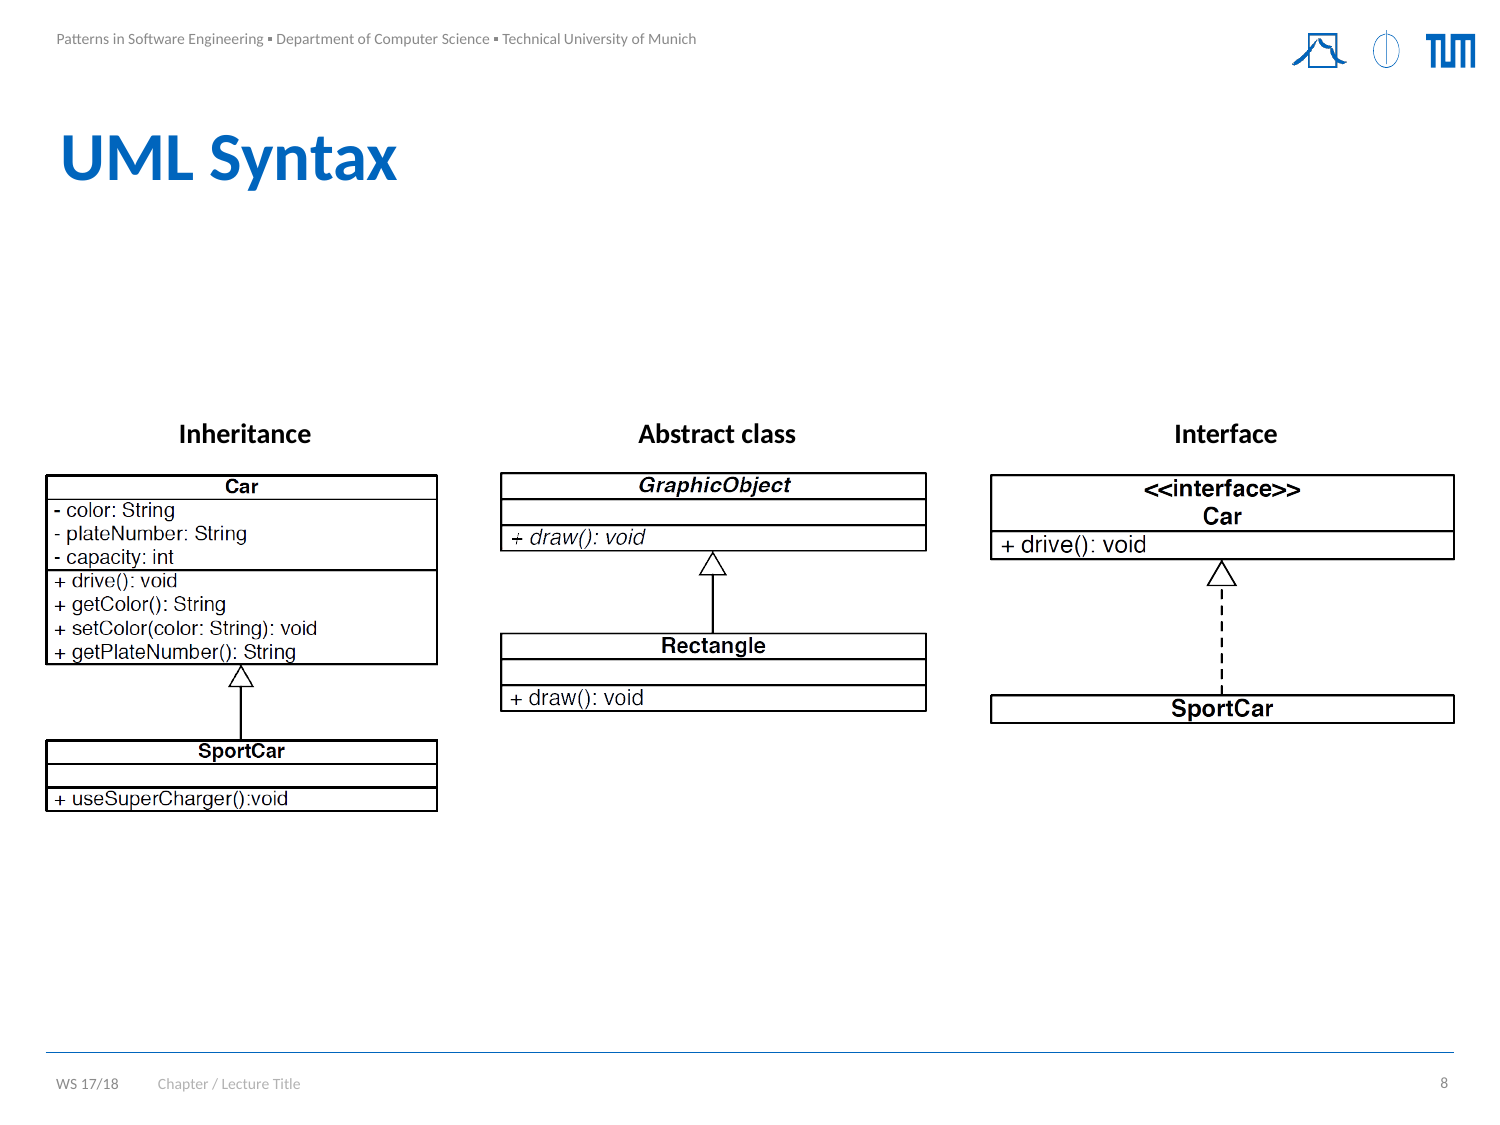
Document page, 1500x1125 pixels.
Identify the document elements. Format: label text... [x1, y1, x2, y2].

text_box Interface [1159, 407, 1293, 457]
picture [45, 474, 438, 812]
text_box Inheritance [164, 407, 327, 457]
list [500, 472, 927, 712]
slide_number 8 [1387, 1065, 1455, 1101]
title UML Syntax [45, 102, 1455, 214]
slide_number WS 17/18 [45, 1065, 130, 1101]
text_box Abstract class [623, 408, 812, 457]
picture [1292, 33, 1347, 68]
picture [990, 474, 1455, 724]
footer Chapter / Lecture Title [142, 1065, 1112, 1101]
